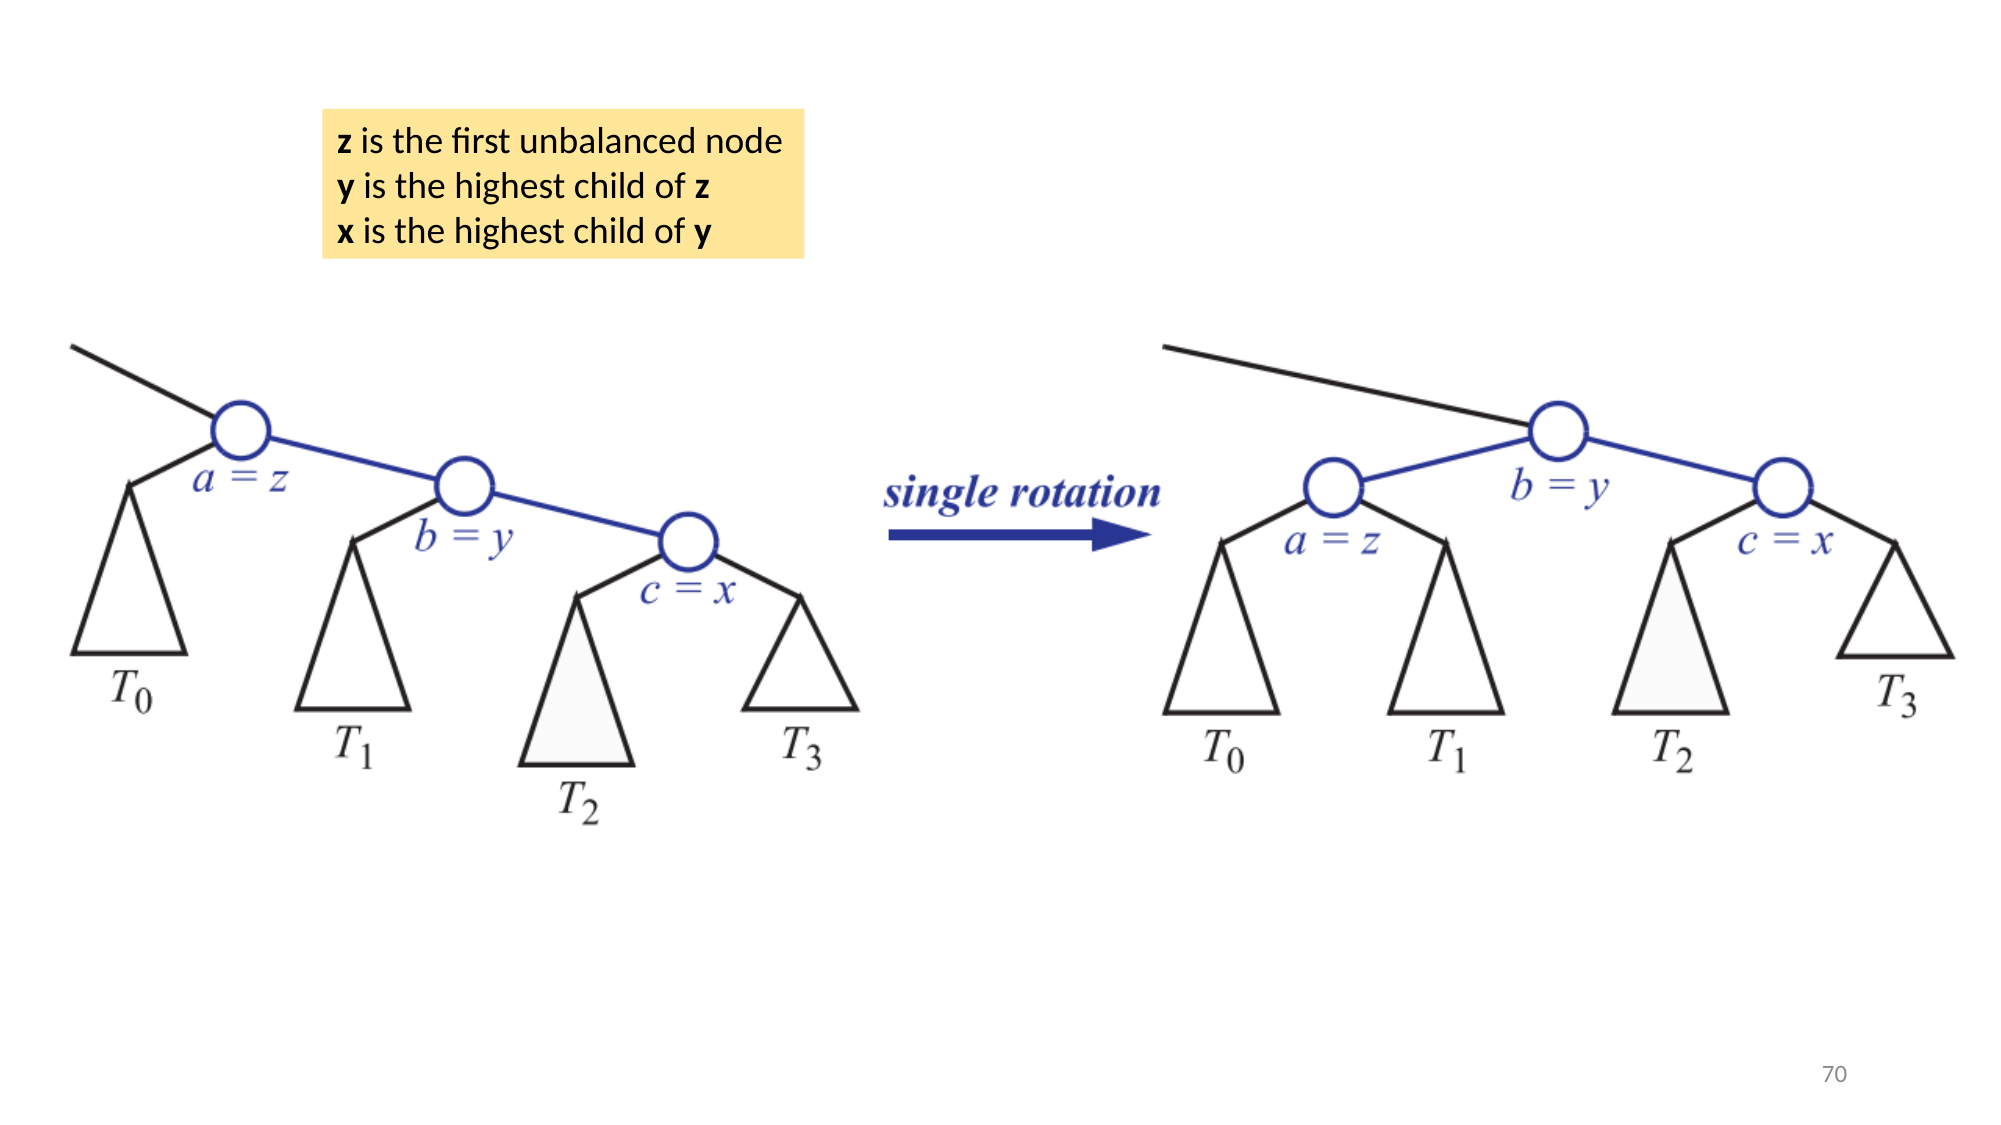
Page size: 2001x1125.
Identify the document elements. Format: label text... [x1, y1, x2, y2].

text_box z is the first unbalanced node y is the highest child of z x is the highest child of y [322, 108, 805, 259]
slide_number 70 [1412, 1042, 1863, 1103]
picture [26, 293, 1974, 832]
